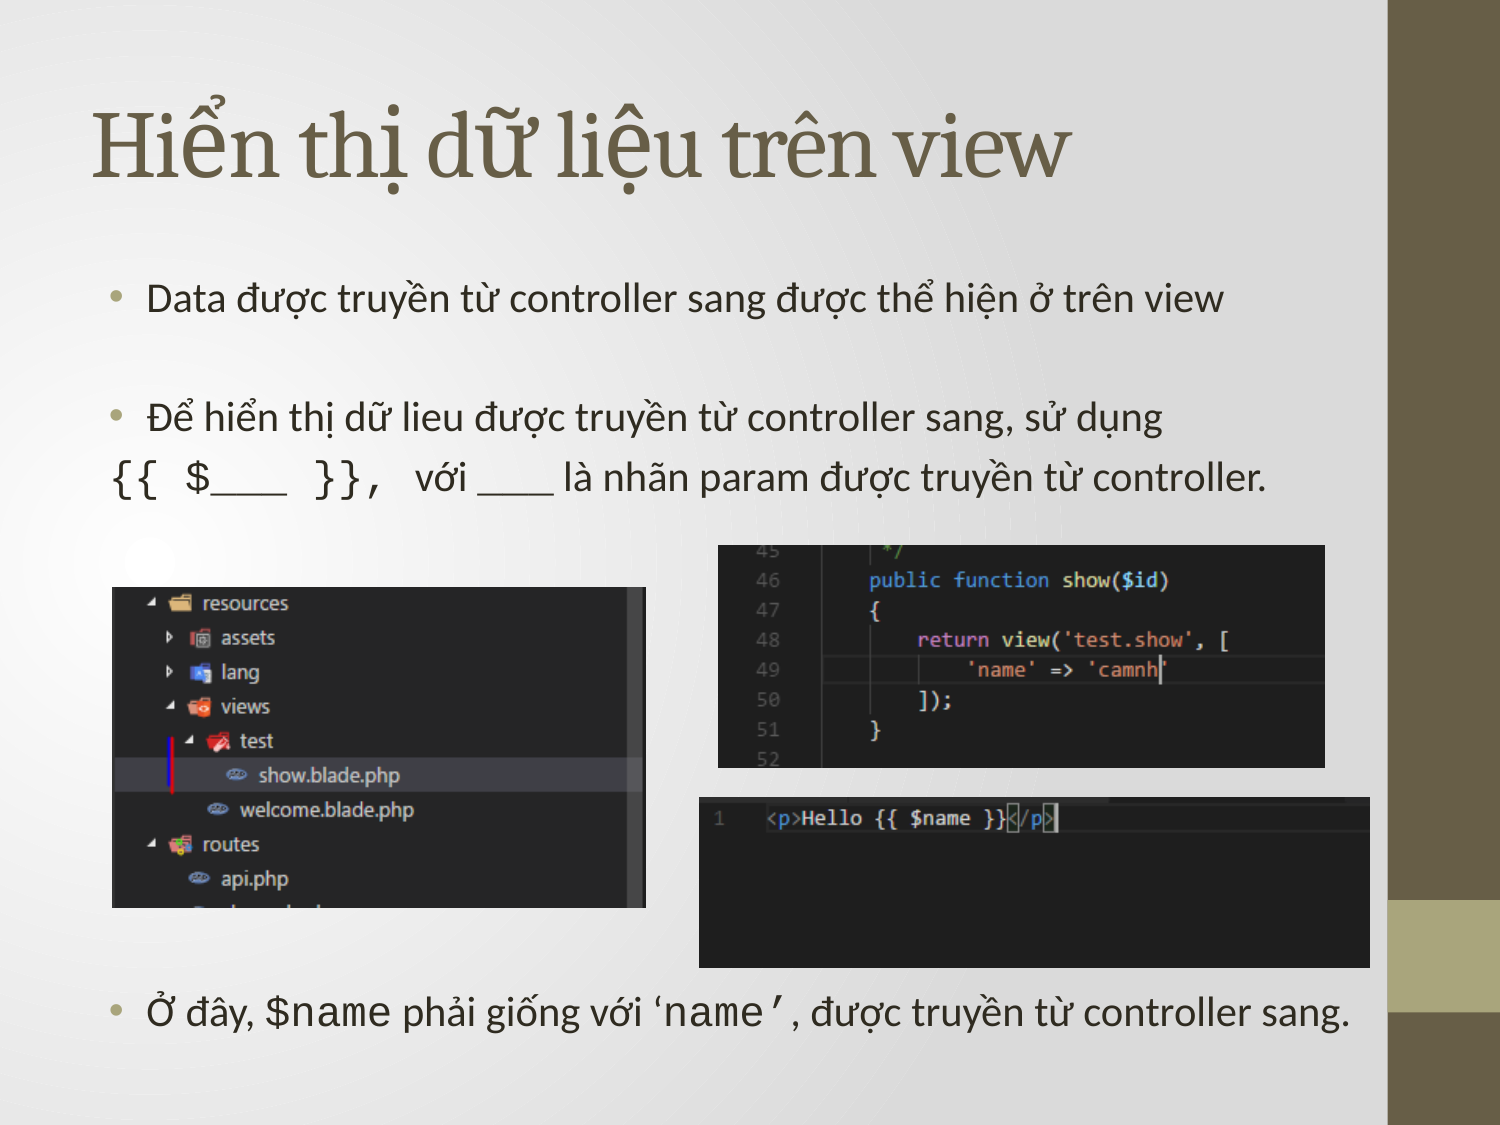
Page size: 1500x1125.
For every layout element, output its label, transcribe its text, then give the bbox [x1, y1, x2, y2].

picture [718, 544, 1326, 768]
picture [698, 796, 1371, 968]
title Hiển thị dữ liệu trên view [75, 45, 1325, 233]
list Data được truyền từ controller sang được thể hiện ở trên view Để hiển thị dữ lieu được truyền từ controller sang, sử dụng {{ $___ }}, với ___ là nhãn param được truyền từ controller. Ở đây, $name phải giống với ‘name’, được truyền từ controller sang. [75, 262, 1388, 1050]
picture [111, 586, 646, 909]
